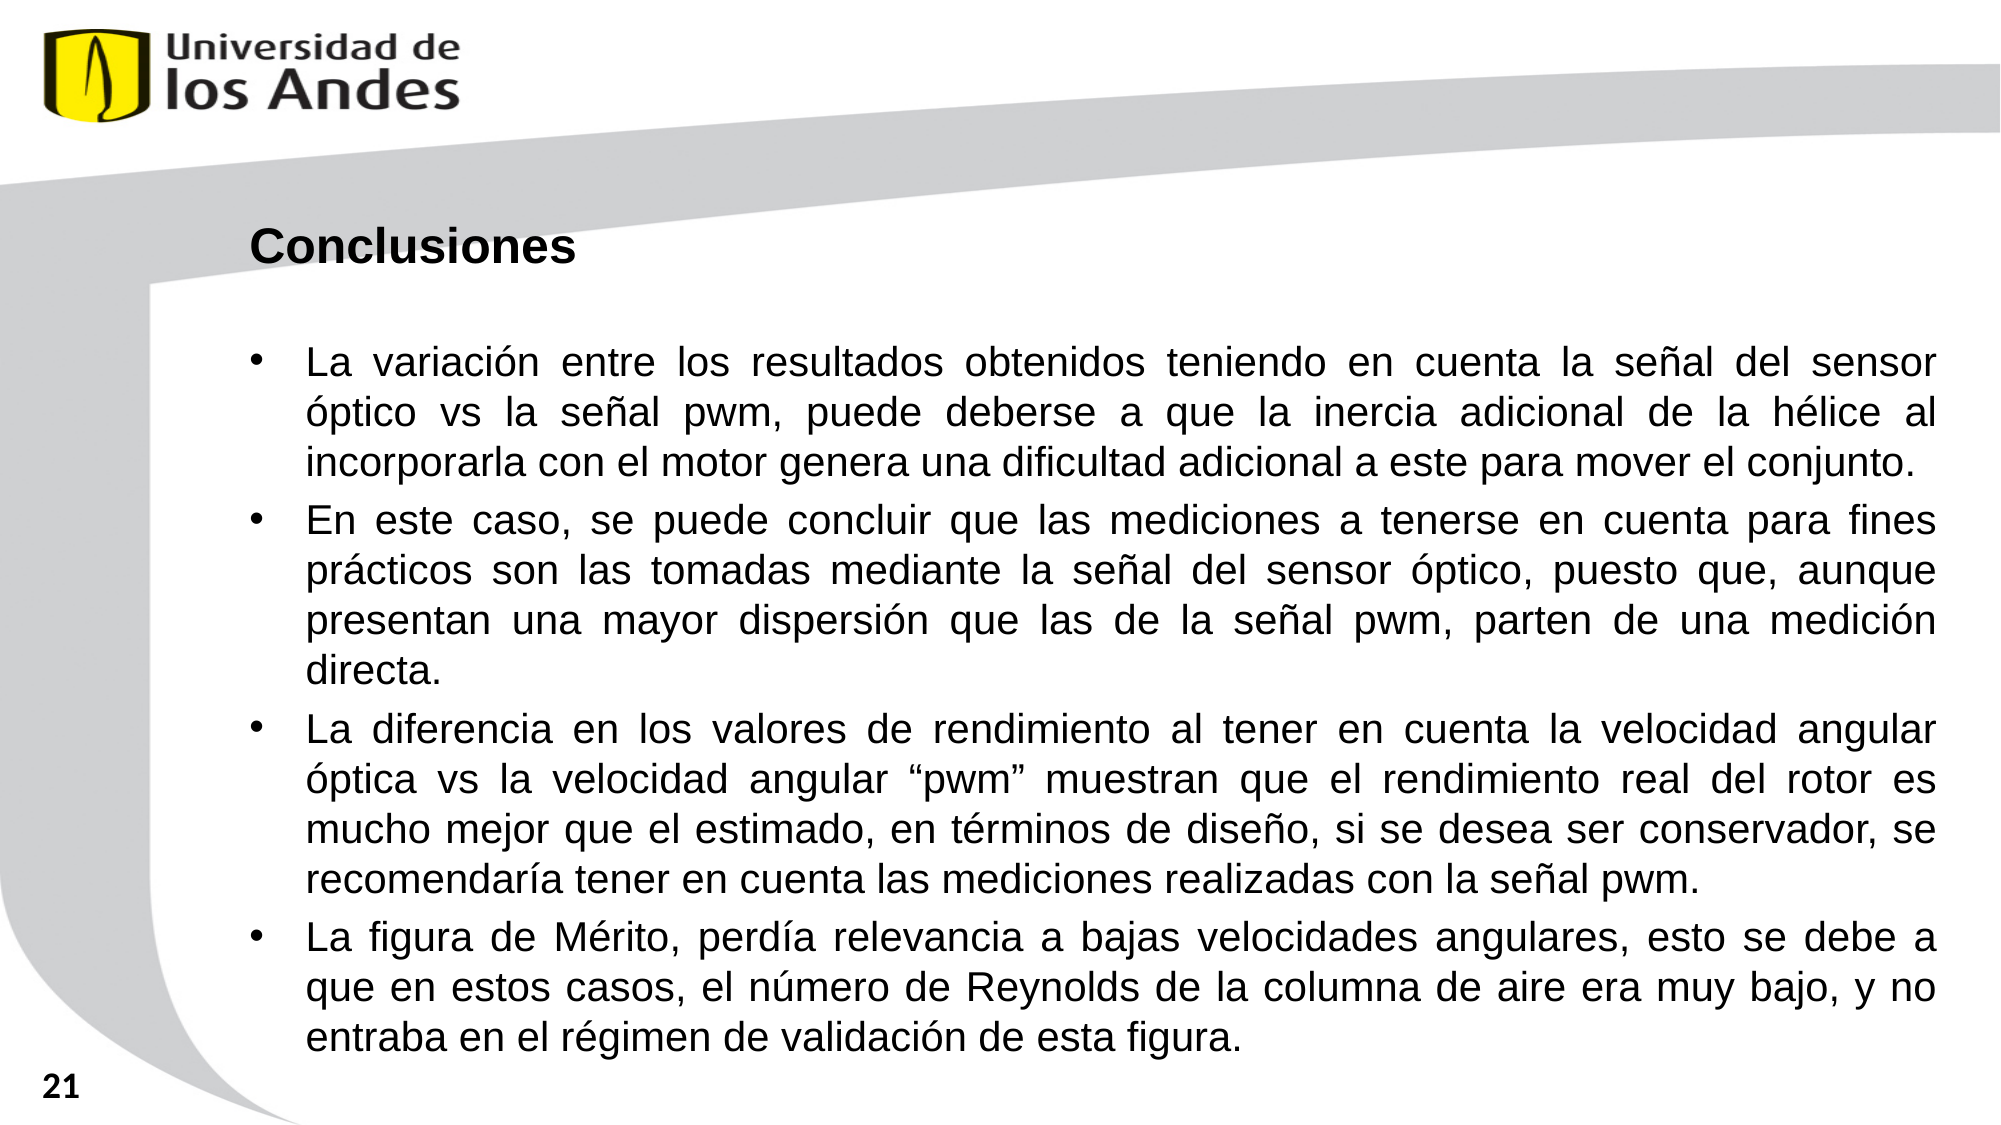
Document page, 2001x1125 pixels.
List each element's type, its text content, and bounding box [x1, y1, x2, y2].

list La variación entre los resultados obtenidos teniendo en cuenta la señal del sensor óptico vs la señal pwm, puede deberse a que la inercia adicional de la hélice al incorporarla con el motor genera una dificultad adicional a este para mover el conjunto. En este caso, se puede concluir que las mediciones a tenerse en cuenta para fines prácticos son las tomadas mediante la señal del sensor óptico, puesto que, aunque presentan una mayor dispersión que las de la señal pwm, parten de una medición directa. La diferencia en los valores de rendimiento al tener en cuenta la velocidad angular óptica vs la velocidad angular “pwm” muestran que el rendimiento real del rotor es mucho mejor que el estimado, en términos de diseño, si se desea ser conservador, se recomendaría tener en cuenta las mediciones realizadas con la señal pwm. La figura de Mérito, perdía relevancia a bajas velocidades angulares, esto se debe a que en estos casos, el número de Reynolds de la columna de aire era muy bajo, y no entraba en el régimen de validación de esta figura. [234, 327, 1954, 1007]
title Conclusiones [234, 202, 2000, 285]
picture [0, 0, 2001, 1125]
slide_number 21 [27, 1053, 157, 1114]
